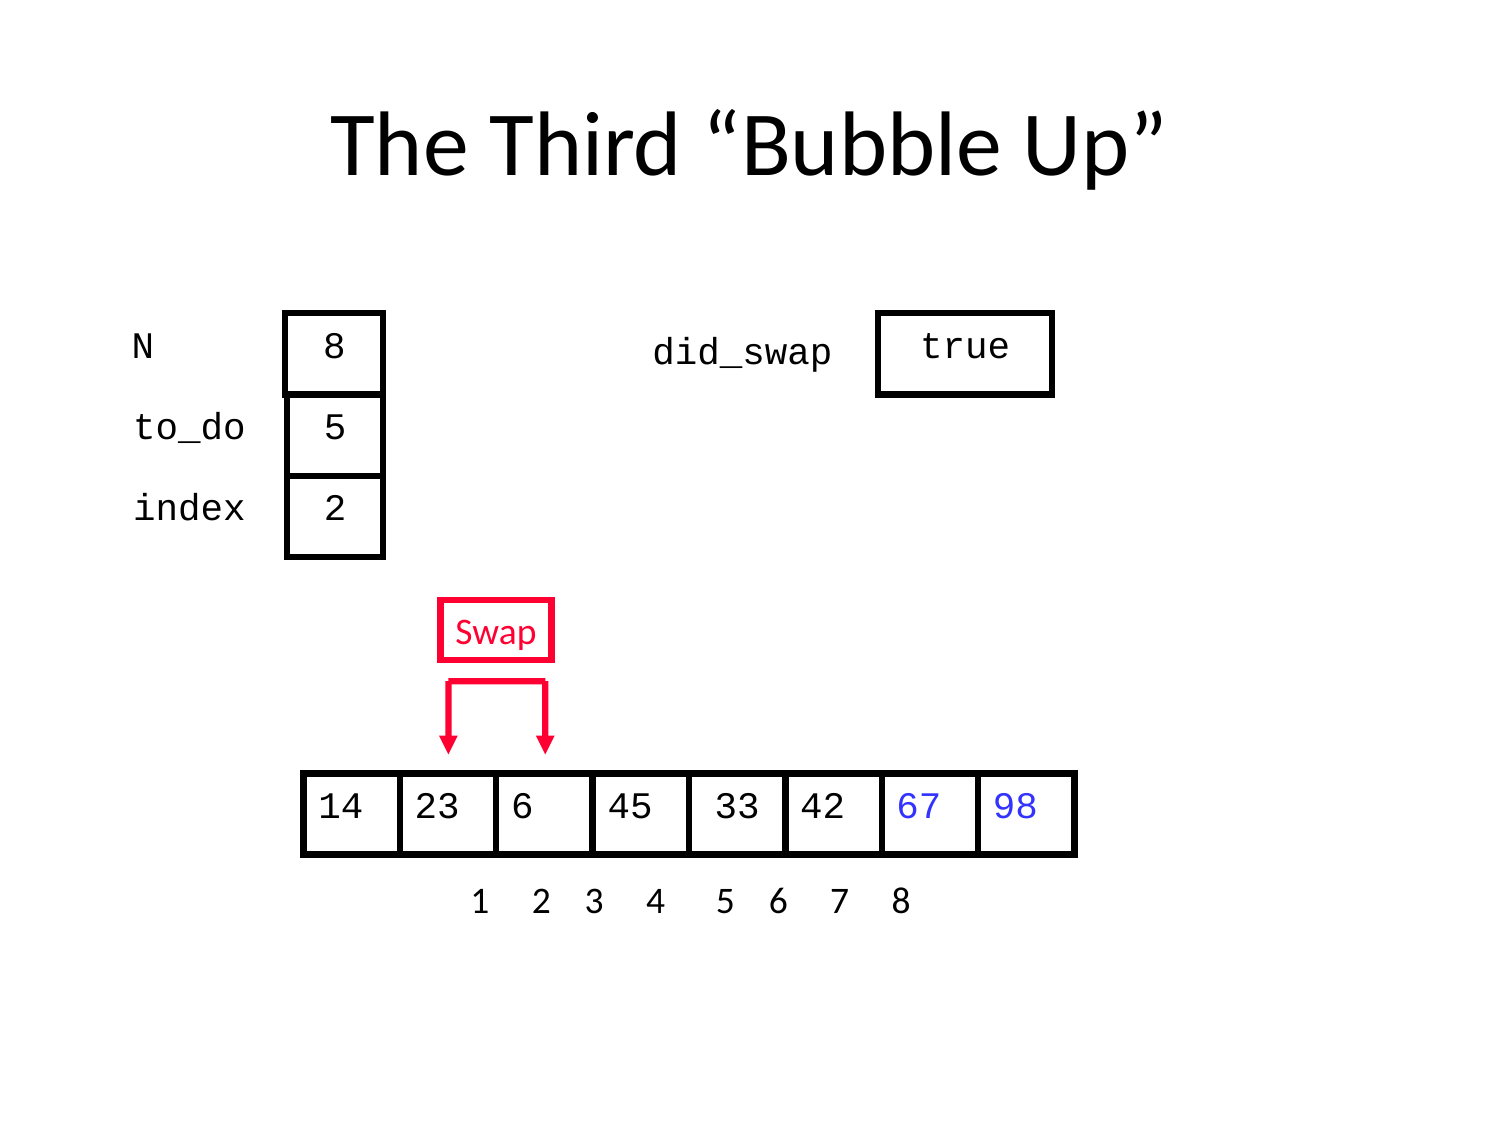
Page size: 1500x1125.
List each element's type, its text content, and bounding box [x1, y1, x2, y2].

text_box 23 [400, 773, 497, 855]
text_box N [116, 313, 260, 373]
text_box to_do [118, 394, 261, 455]
text_box 67 [881, 773, 978, 855]
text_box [448, 680, 546, 755]
text_box 6 [497, 773, 592, 855]
text_box 2 [286, 475, 384, 557]
text_box 33 [688, 773, 786, 855]
text_box 8 [285, 313, 384, 395]
text_box 42 [786, 773, 881, 855]
text_box did_swap [637, 319, 877, 380]
text_box Swap [440, 599, 552, 660]
text_box 98 [978, 773, 1075, 855]
title The Third “Bubble Up” [75, 45, 1425, 233]
text_box 5 [286, 395, 384, 475]
text_box true [877, 313, 1053, 395]
text_box 1 2 3 4 5 6 7 8 [455, 868, 927, 928]
text_box 45 [592, 773, 688, 855]
text_box 14 [303, 773, 400, 855]
text_box index [118, 475, 261, 536]
